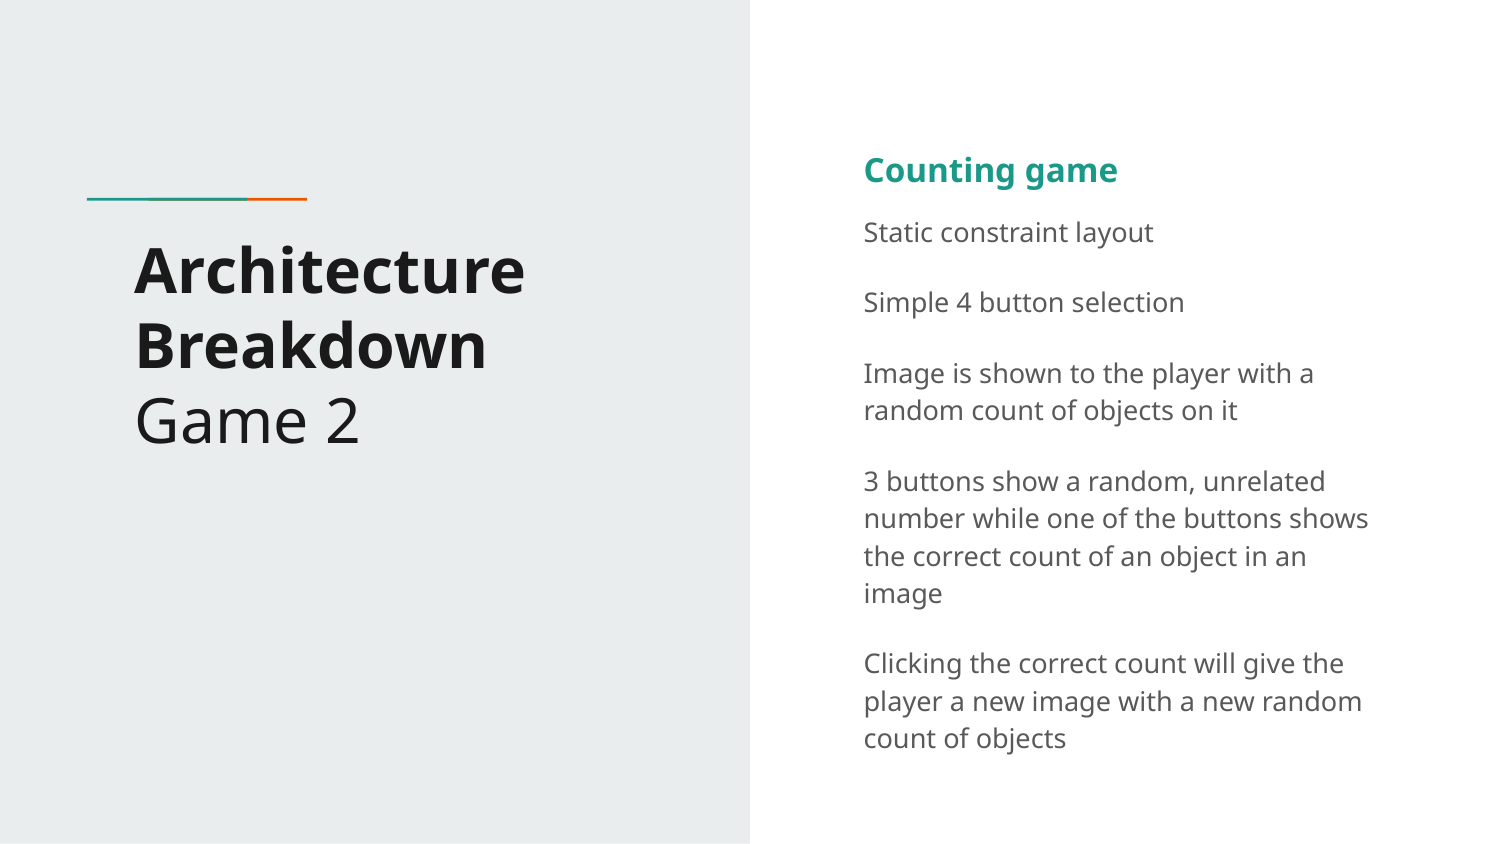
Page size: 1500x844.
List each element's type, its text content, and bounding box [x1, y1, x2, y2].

list Counting game Static constraint layout Simple 4 button selection Image is shown to the player with a random count of objects on it 3 buttons show a random, unrelated number while one of the buttons shows the correct count of an object in an image Clicking the correct count will give the player a new image with a new random count of objects [848, 128, 1403, 616]
list 1 [848, 616, 1403, 719]
title Architecture Breakdown Game 2 [119, 216, 662, 494]
